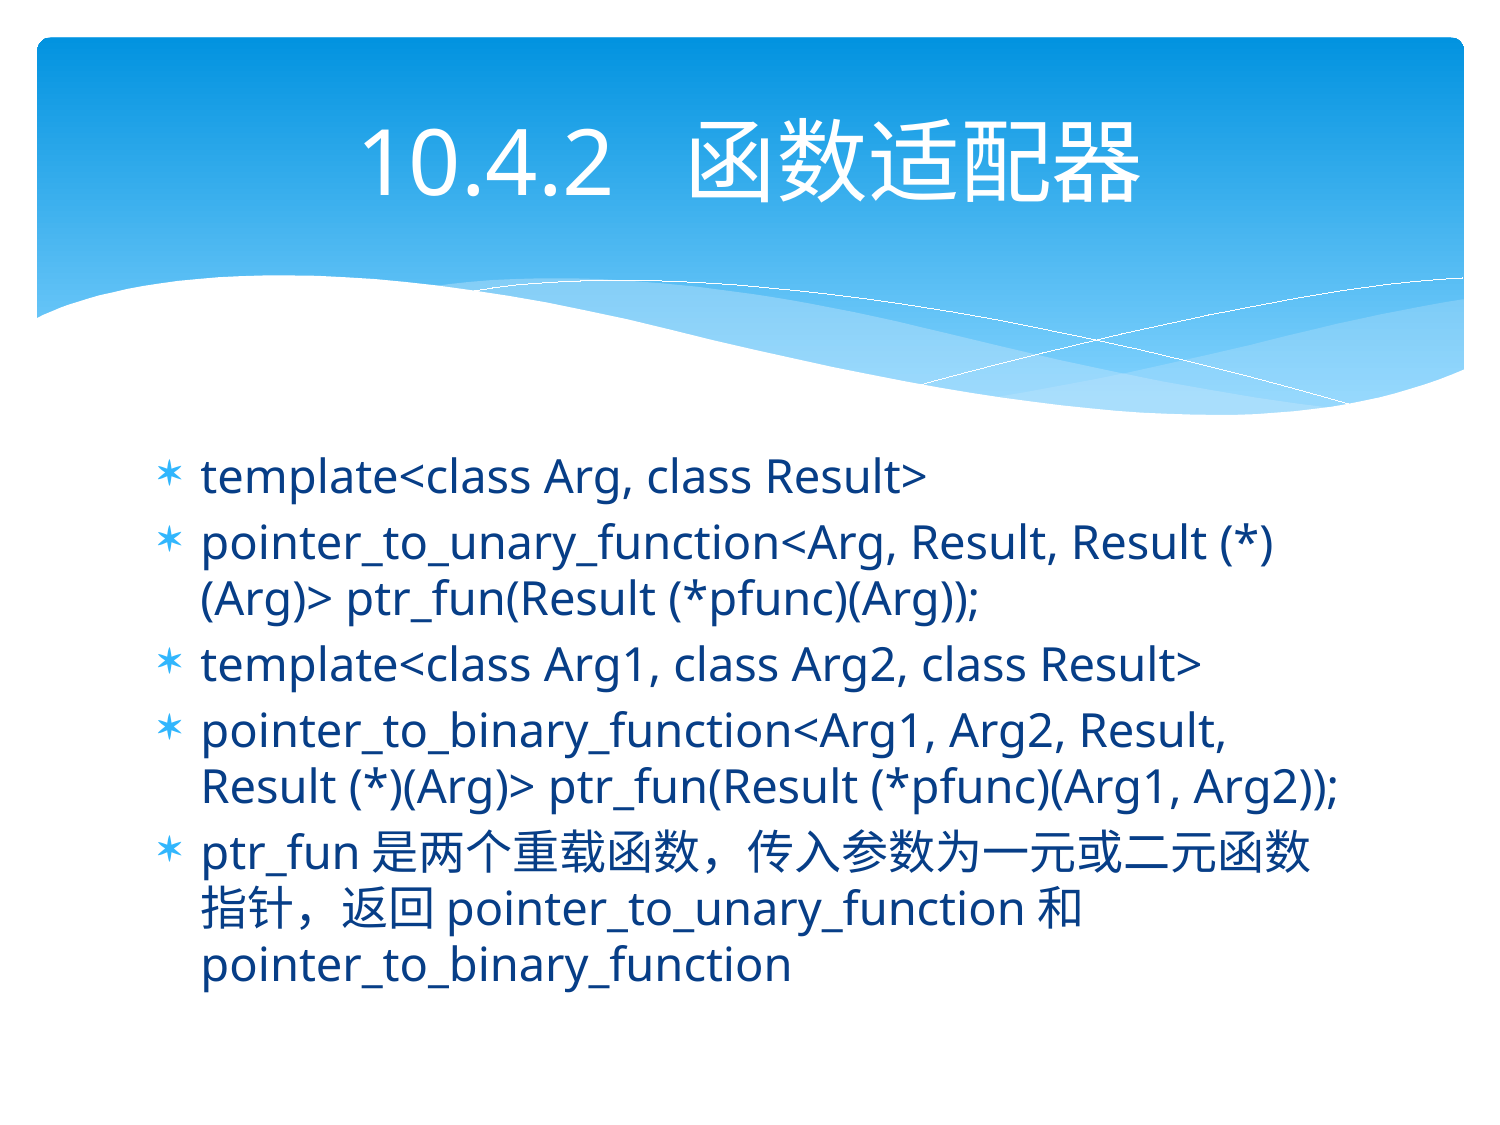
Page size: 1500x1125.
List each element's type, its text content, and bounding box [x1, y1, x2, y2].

list template<class Arg, class Result> pointer_to_unary_function<Arg, Result, Result (*)(Arg)> ptr_fun(Result (*pfunc)(Arg)); template<class Arg1, class Arg2, class Result> pointer_to_binary_function<Arg1, Arg2, Result, Result (*)(Arg)> ptr_fun(Result (*pfunc)(Arg1, Arg2)); ptr_fun是两个重载函数，传入参数为一元或二元函数指针，返回pointer_to_unary_function和pointer_to_binary_function [143, 438, 1359, 1005]
title 10.4.2 函数适配器 [75, 55, 1425, 261]
